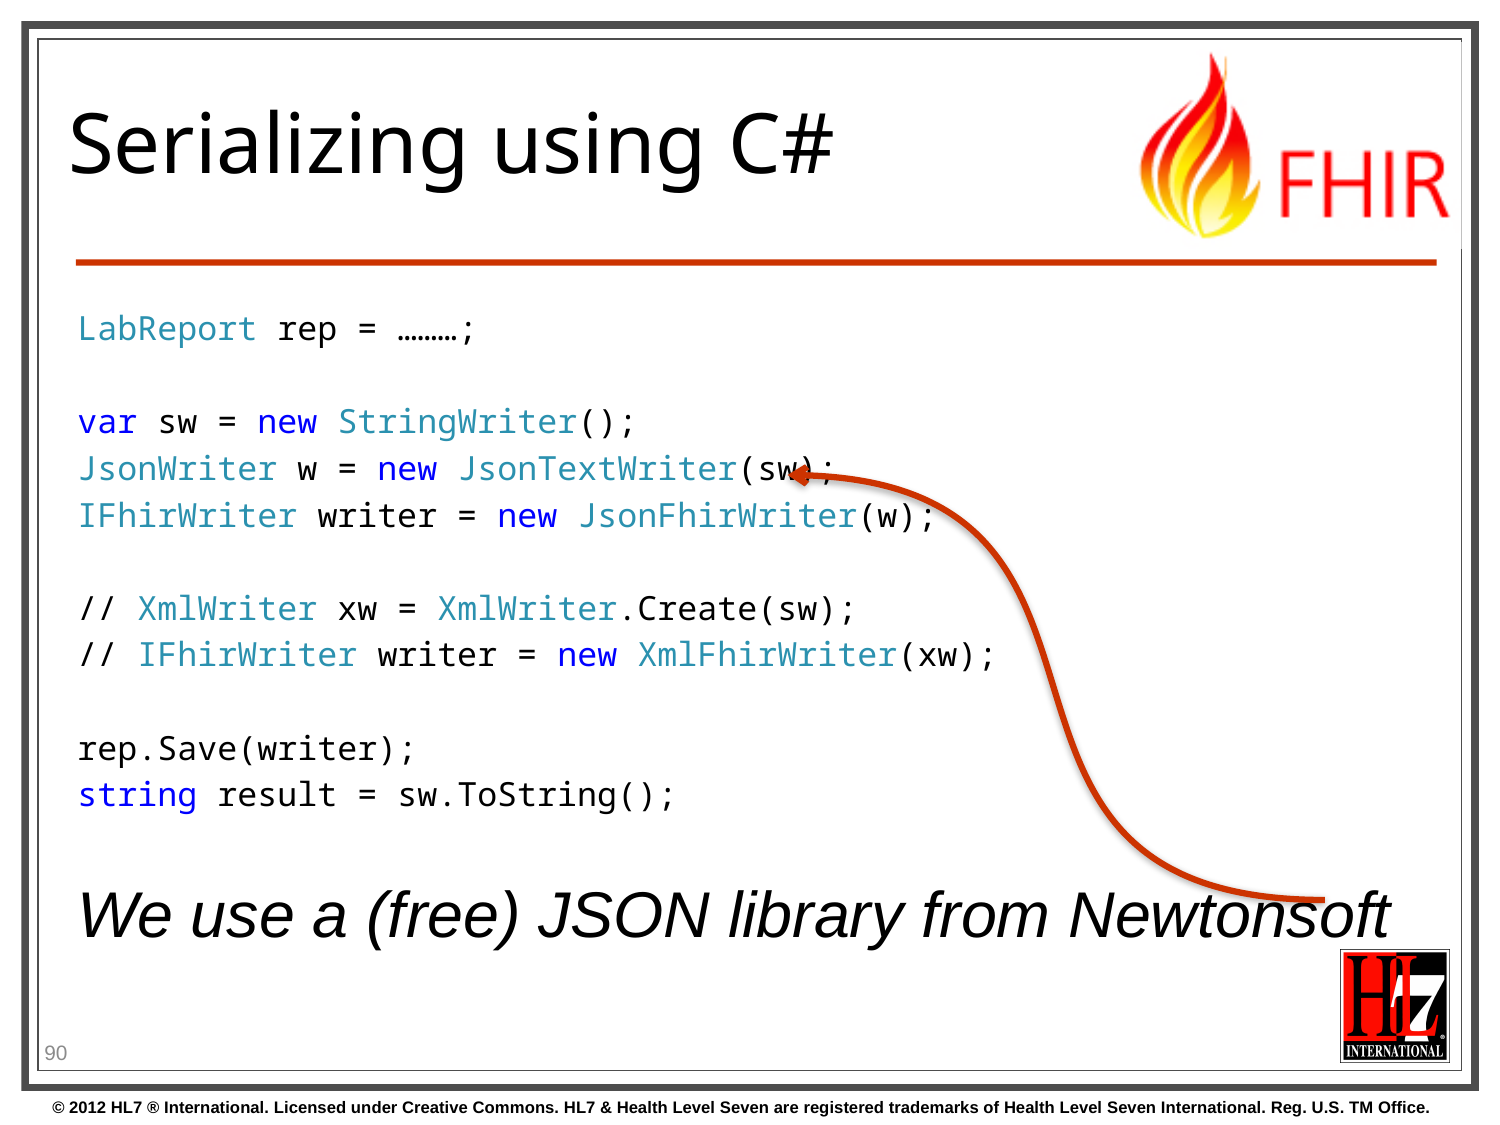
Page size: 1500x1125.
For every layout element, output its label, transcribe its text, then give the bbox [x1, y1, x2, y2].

picture [1340, 949, 1450, 1063]
picture [1128, 42, 1462, 249]
slide_number 90 [29, 1034, 148, 1071]
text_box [787, 474, 1326, 901]
list LabReport rep = ………; var sw = new StringWriter(); JsonWriter w = new JsonTextWriter(sw); IFhirWriter writer = new JsonFhirWriter(w); // XmlWriter xw = XmlWriter.Create(sw); // IFhirWriter writer = new XmlFhirWriter(xw); rep.Save(writer); string result = sw.ToString(); We use a (free) JSON library from Newtonsoft [62, 299, 1438, 1035]
title Serializing using C# [53, 54, 1128, 244]
